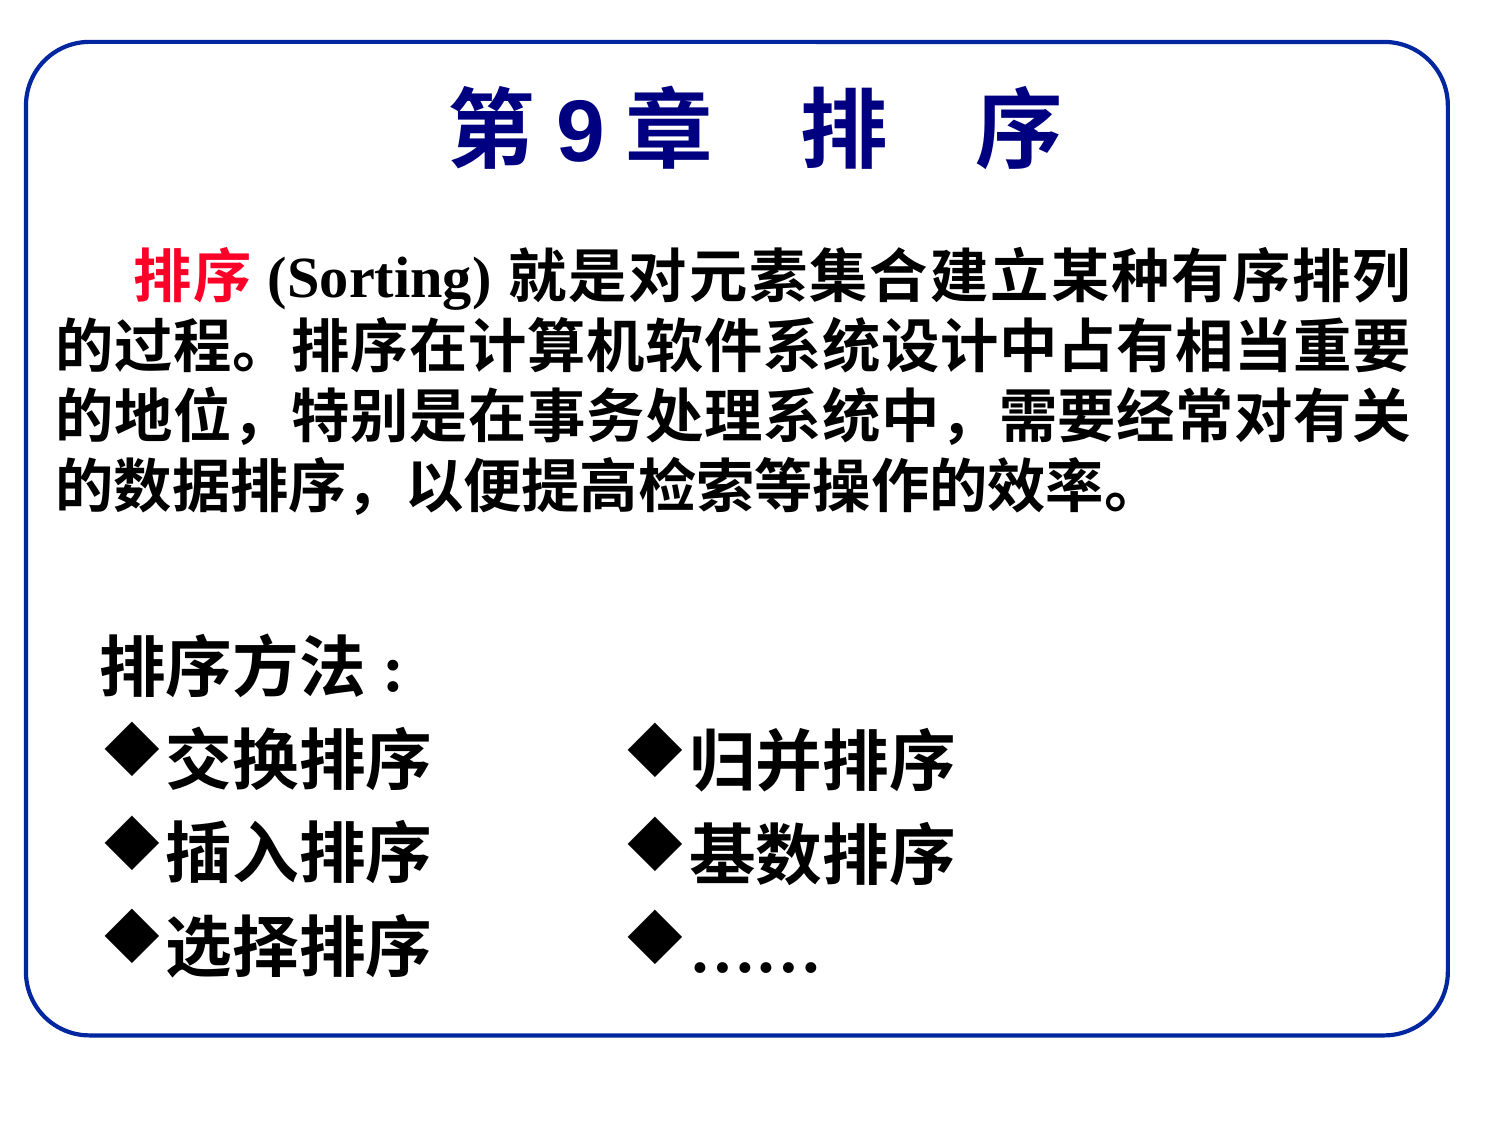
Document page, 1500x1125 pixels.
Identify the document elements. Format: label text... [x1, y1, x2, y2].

text_box 归并排序 基数排序 …… [608, 711, 1066, 993]
title 第9章 排 序 [259, 66, 1252, 204]
text_box 排序(Sorting)就是对元素集合建立某种有序排列的过程。排序在计算机软件系统设计中占有相当重要的地位，特别是在事务处理系统中，需要经常对有关的数据排序，以便提高检索等操作的效率。 [41, 231, 1426, 527]
text_box 排序方法: 交换排序 插入排序 选择排序 [84, 617, 543, 992]
